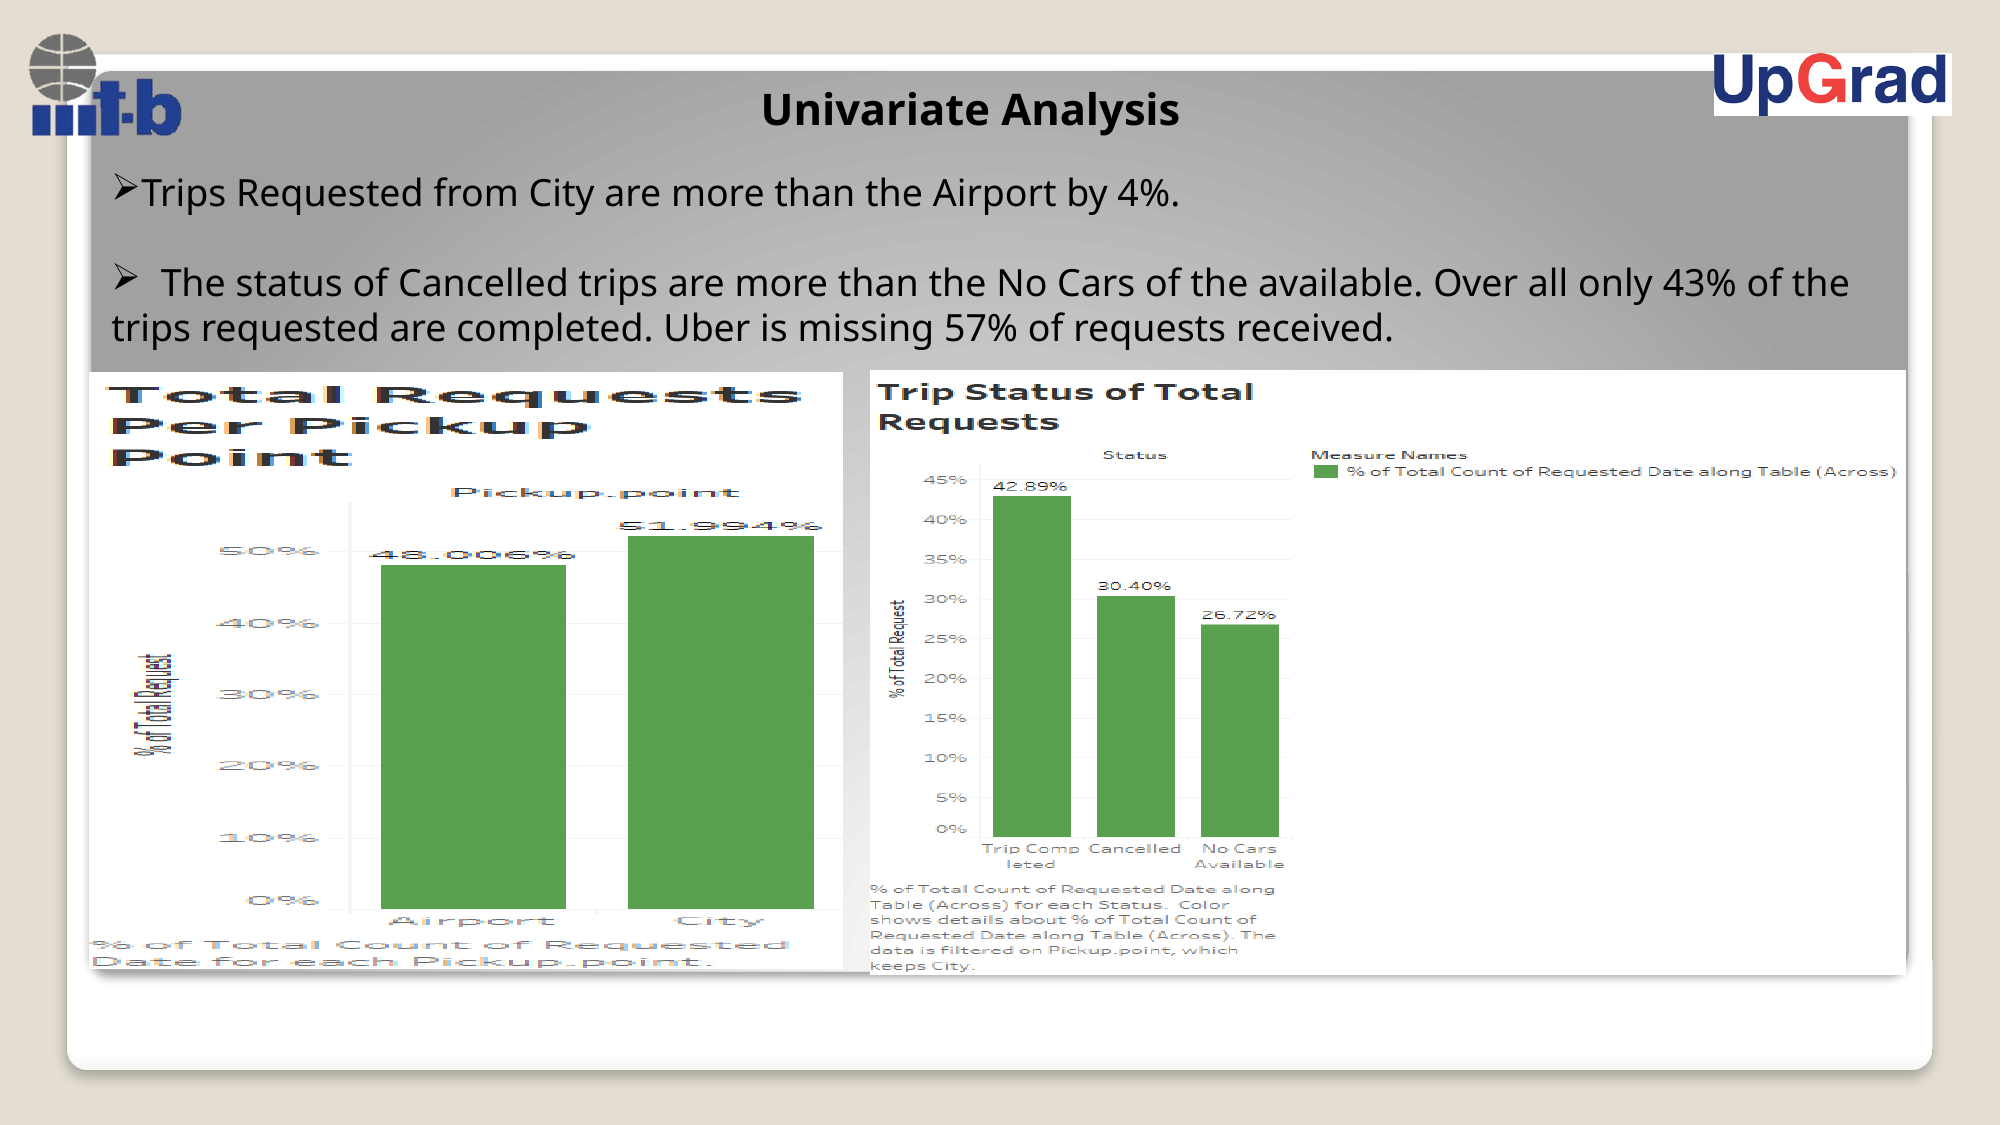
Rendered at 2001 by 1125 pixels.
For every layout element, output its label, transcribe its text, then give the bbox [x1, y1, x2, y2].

picture [89, 372, 843, 970]
picture [1858, 53, 1952, 116]
title Univariate Analysis [67, 52, 1858, 146]
picture [0, 29, 208, 163]
text_box Trips Requested from City are more than the Airport by 4%. The status of Cancelled trips are more than the No Cars of the available. Over all only 43% of the trips requested are completed. Uber is missing 57% of requests received. [96, 162, 1925, 357]
picture [869, 369, 1906, 976]
